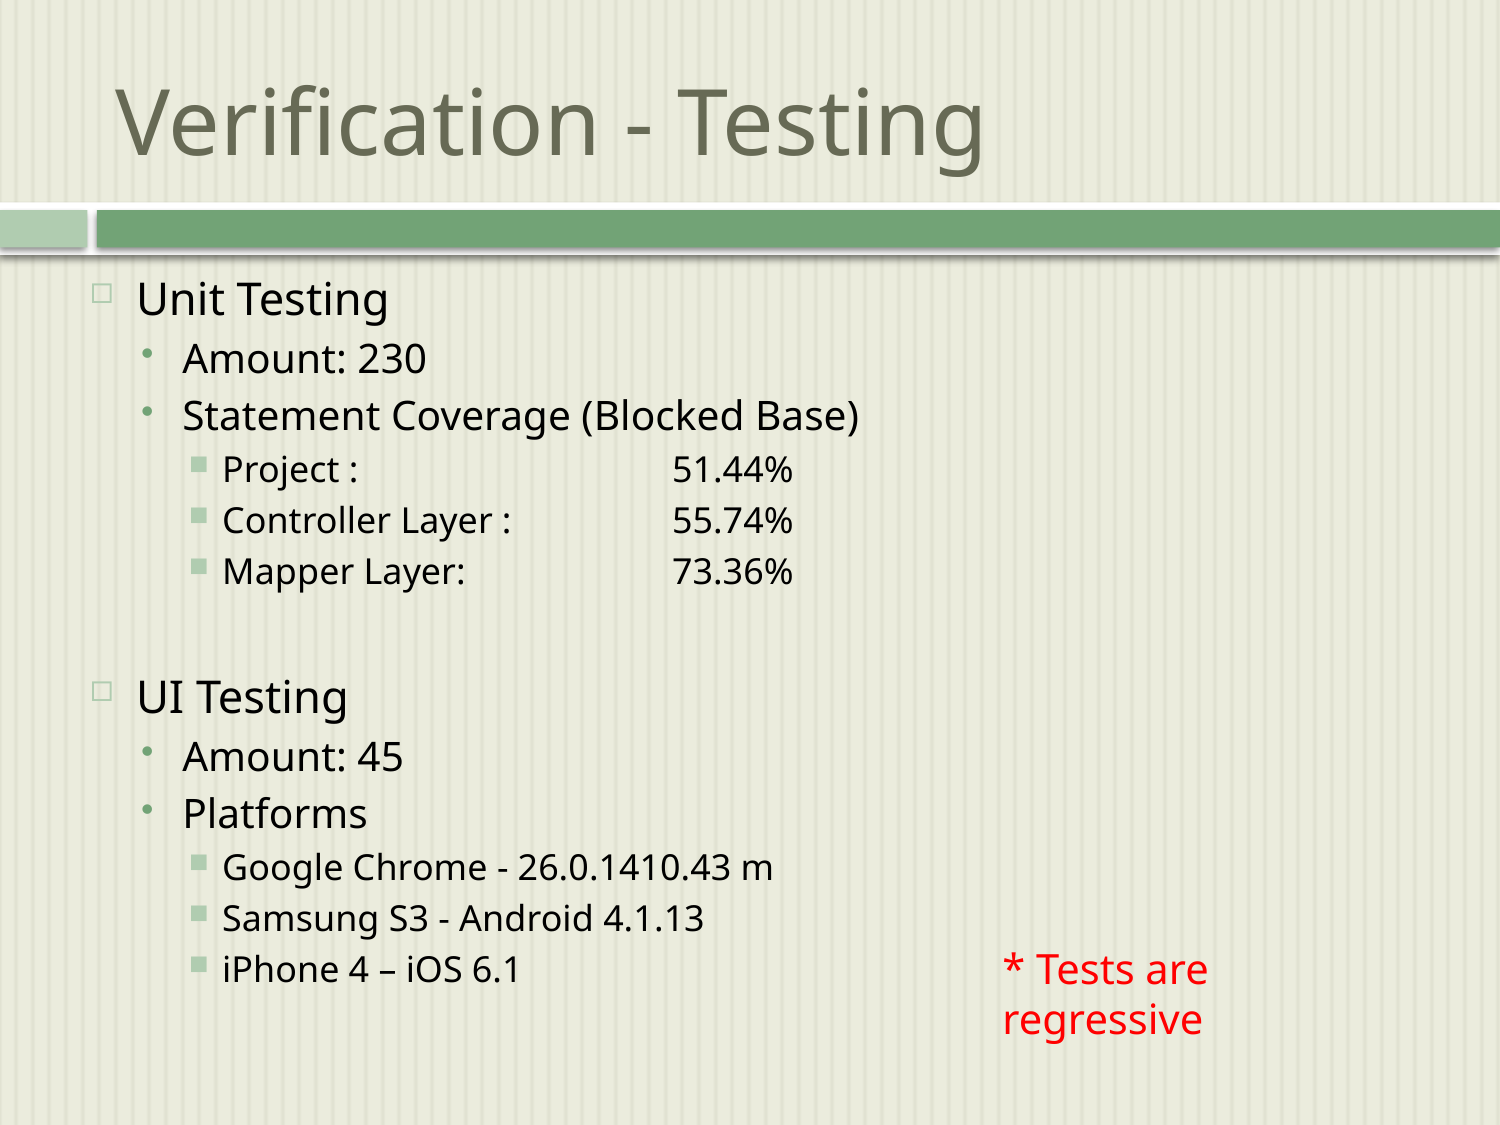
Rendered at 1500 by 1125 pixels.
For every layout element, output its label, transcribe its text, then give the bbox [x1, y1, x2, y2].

text_box * Tests are regressive [987, 935, 1381, 1051]
list Unit Testing Amount: 230 Statement Coverage (Blocked Base) Project : 51.44% Controller Layer : 55.74% Mapper Layer: 73.36% UI Testing Amount: 45 Platforms Google Chrome - 26.0.1410.43 m Samsung S3 - Android 4.1.13 iPhone 4 – iOS 6.1 [75, 262, 1425, 1005]
title Verification - Testing [100, 37, 1438, 200]
